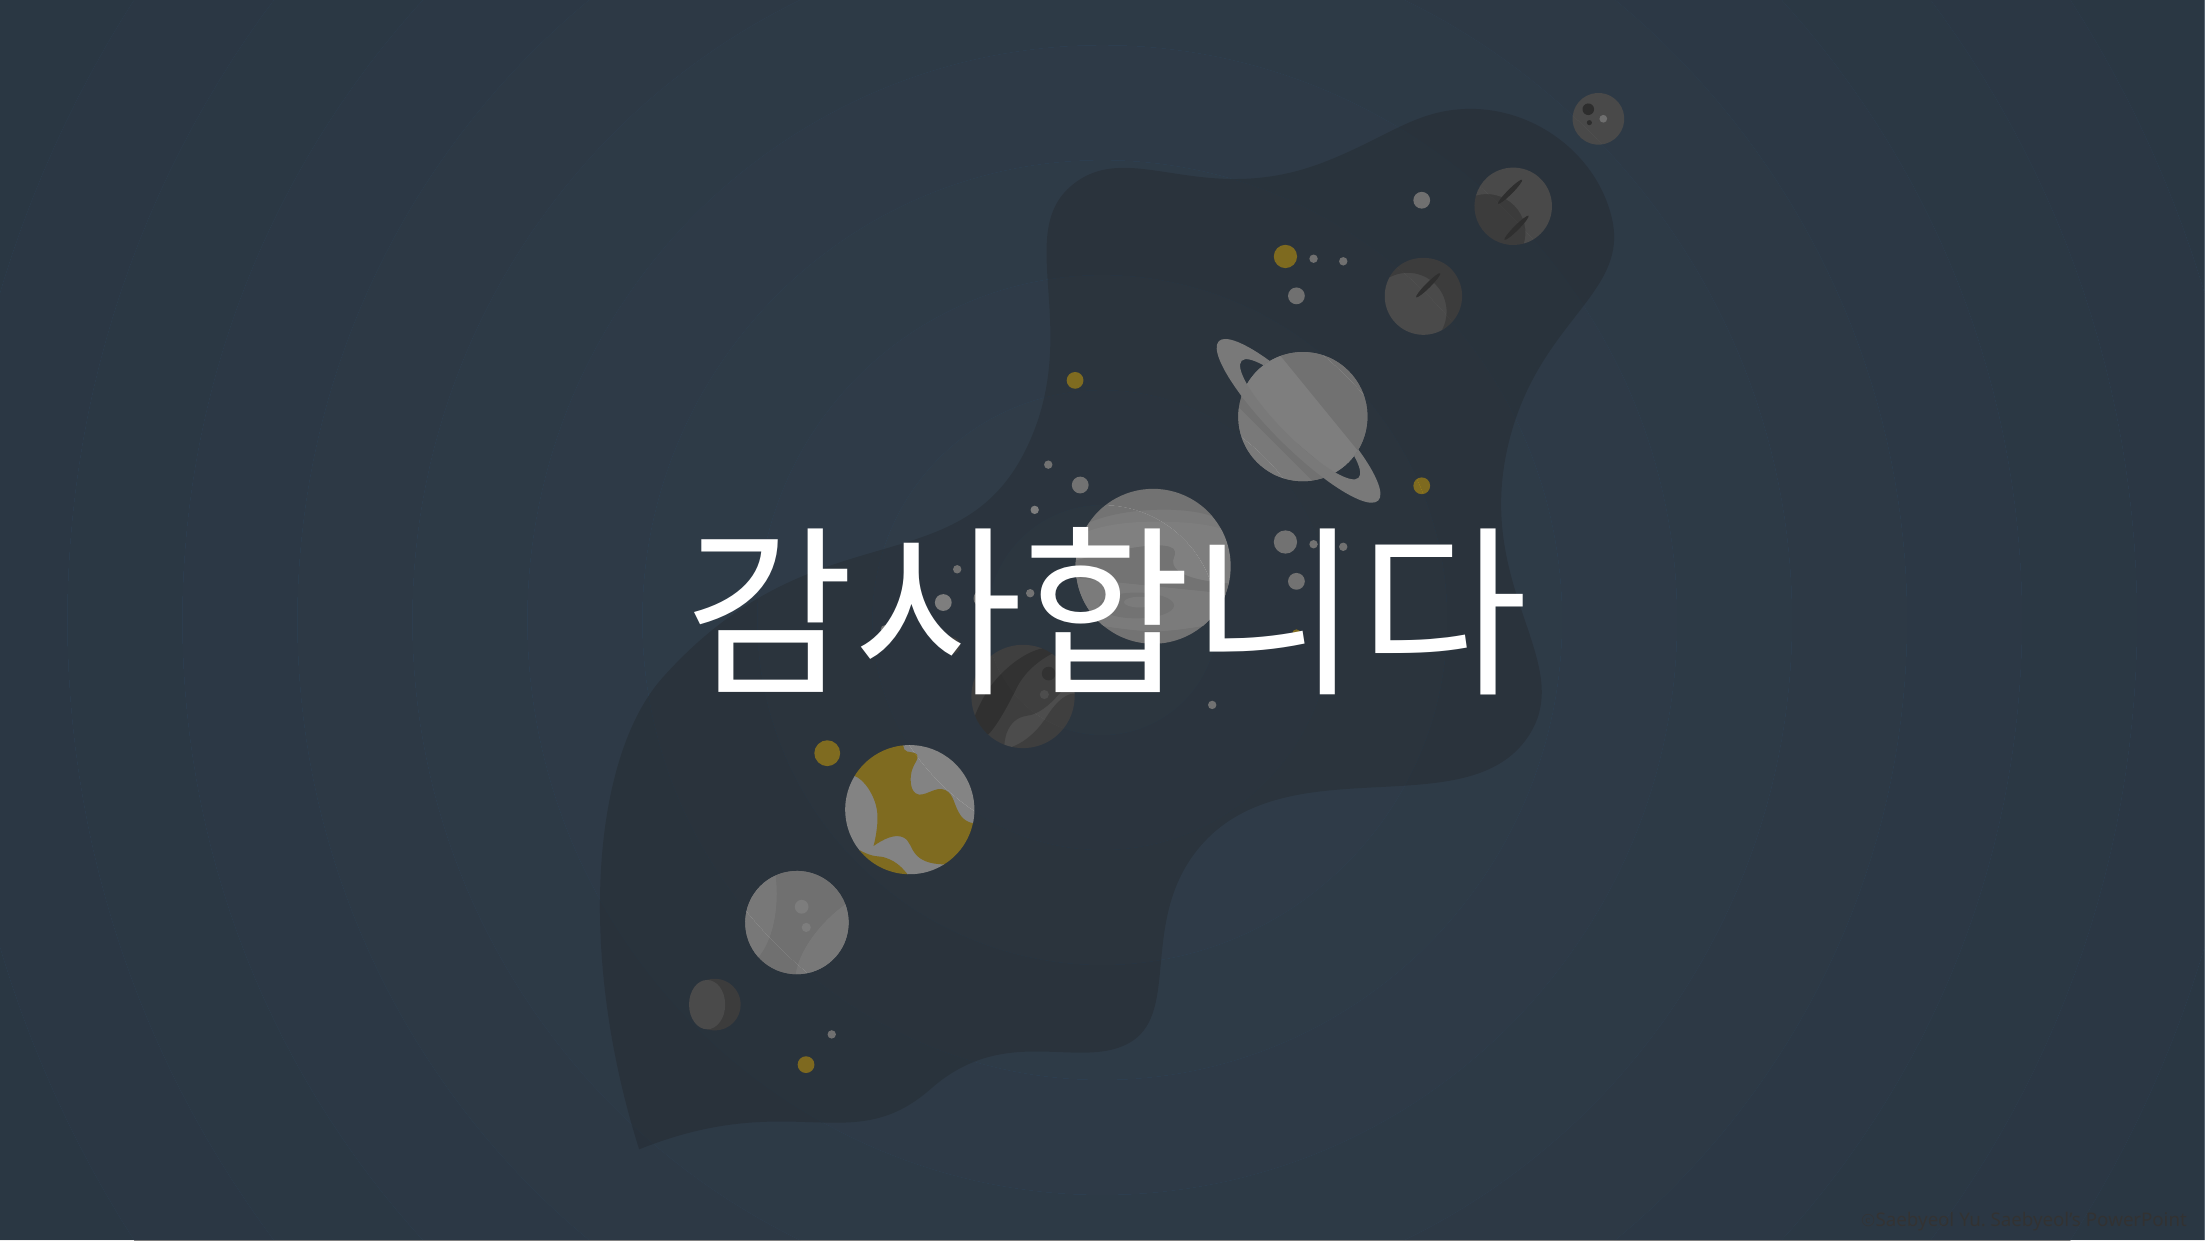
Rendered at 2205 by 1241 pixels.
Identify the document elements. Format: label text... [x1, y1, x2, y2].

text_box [971, 655, 1075, 749]
text_box 감사합니다 [1075, 489, 1544, 725]
text_box [0, 0, 2205, 1241]
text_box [808, 734, 975, 875]
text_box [1474, 167, 1552, 246]
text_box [1089, 488, 1208, 644]
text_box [745, 870, 849, 975]
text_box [1216, 338, 1381, 477]
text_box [797, 1030, 836, 1074]
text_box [1561, 82, 1635, 156]
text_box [1384, 257, 1463, 335]
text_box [1273, 191, 1431, 305]
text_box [689, 978, 741, 1031]
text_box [1208, 477, 1431, 710]
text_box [880, 371, 1089, 655]
text_box 감사합니다 [670, 489, 971, 725]
